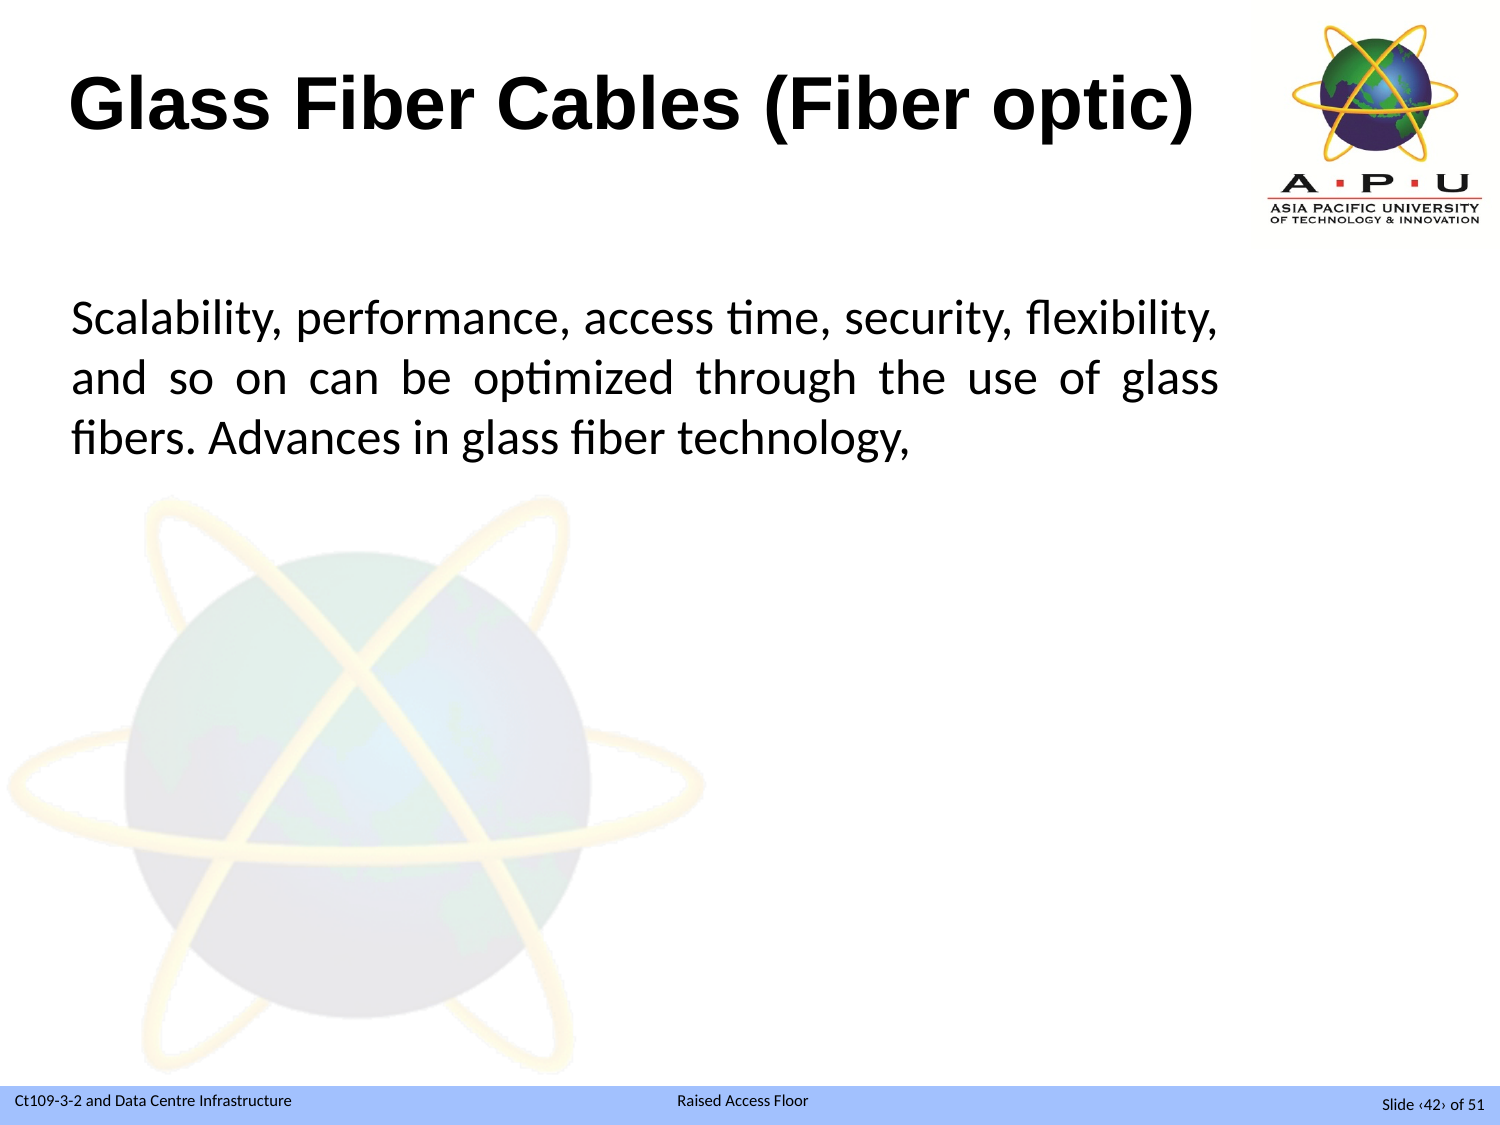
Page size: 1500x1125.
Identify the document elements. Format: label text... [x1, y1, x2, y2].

picture [1251, 199, 1500, 249]
text_box Scalability, performance, access time, security, flexibility, and so on can be optimized through the use of glass fibers. Advances in glass fiber technology, [56, 277, 1235, 472]
title Glass Fiber Cables (Fiber optic) [0, 0, 1500, 199]
footer Slide ‹42› of 51 [1024, 1086, 1500, 1125]
